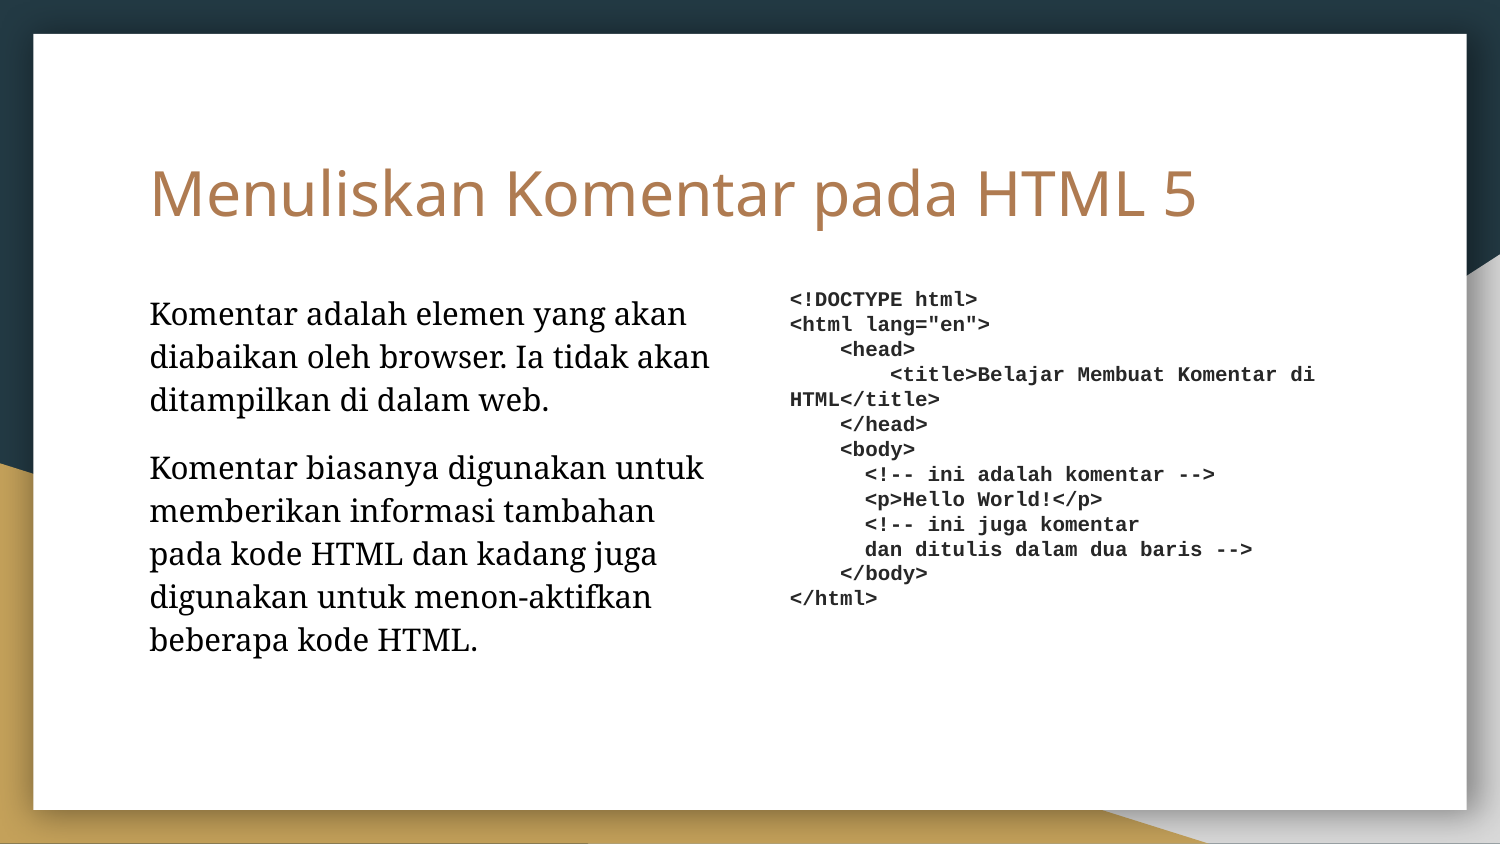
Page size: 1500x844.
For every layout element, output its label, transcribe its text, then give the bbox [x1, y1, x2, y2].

list <!DOCTYPE html> <html lang="en"> <head> <title>Belajar Membuat Komentar di HTML</title> </head> <body> <!-- ini adalah komentar --> <p>Hello World!</p> <!-- ini juga komentar dan ditulis dalam dua baris --> </body> </html> [775, 270, 1391, 725]
title Menuliskan Komentar pada HTML 5 [134, 138, 1366, 296]
list Komentar adalah elemen yang akan diabaikan oleh browser. Ia tidak akan ditampilkan di dalam web. Komentar biasanya digunakan untuk memberikan informasi tambahan pada kode HTML dan kadang juga digunakan untuk menon-aktifkan beberapa kode HTML. [134, 273, 750, 729]
